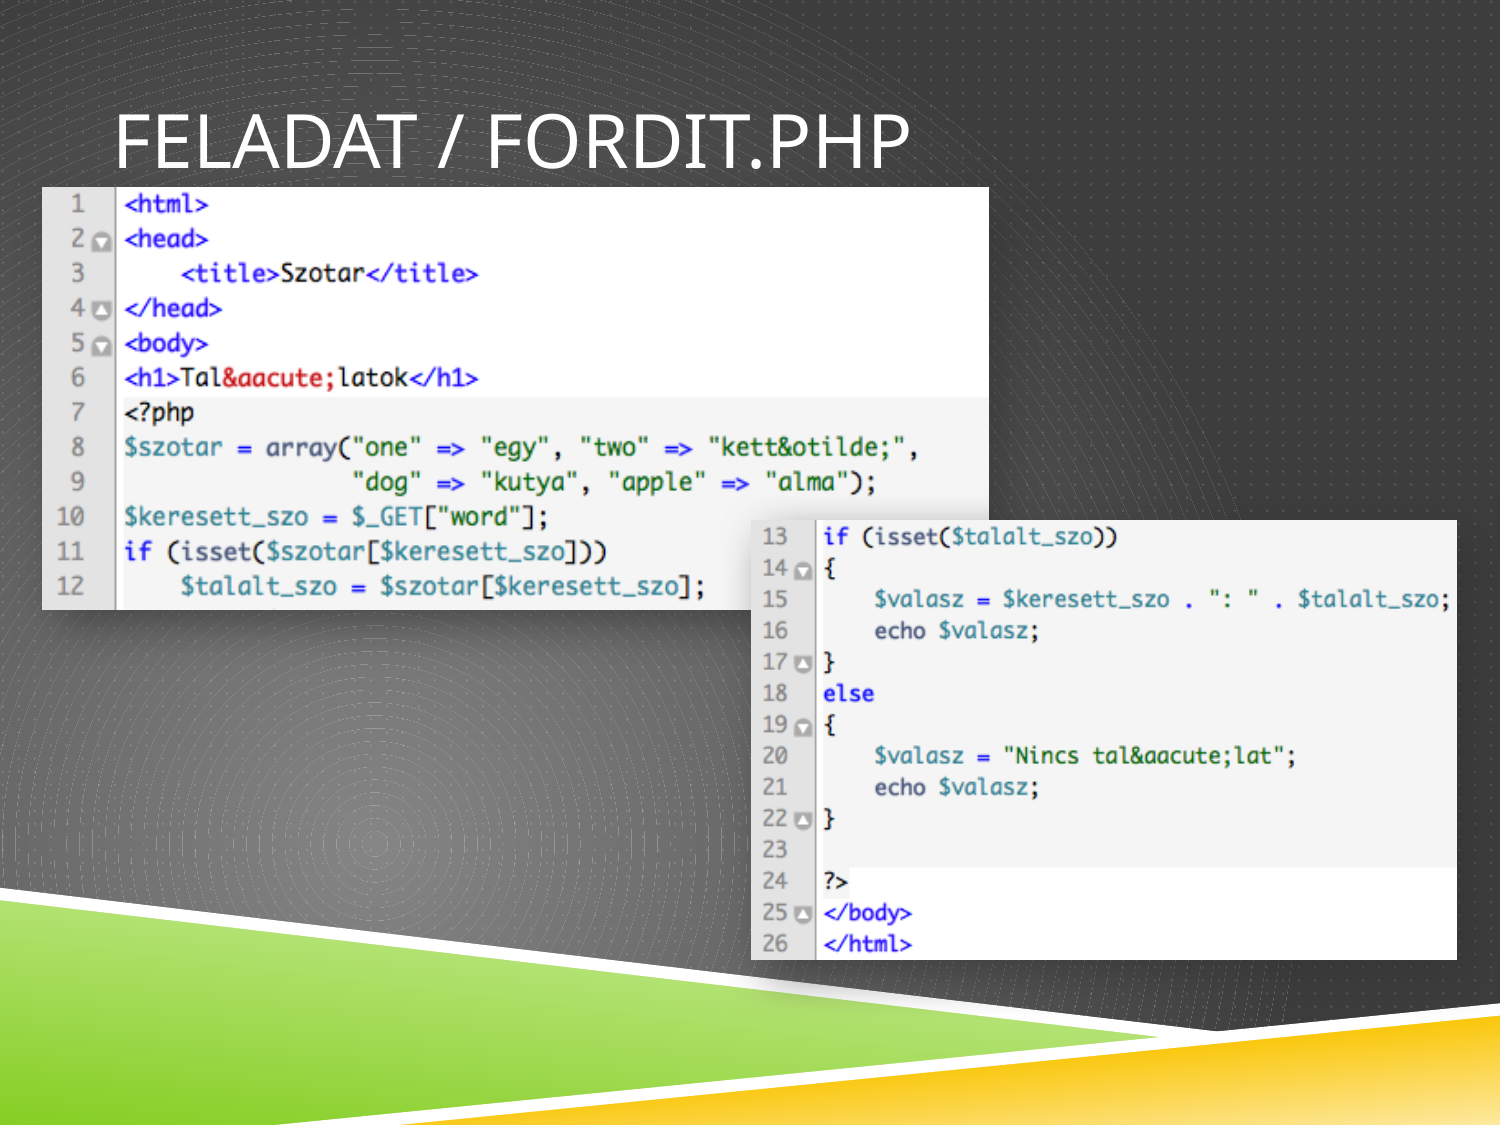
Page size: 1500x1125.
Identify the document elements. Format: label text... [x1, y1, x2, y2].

picture [41, 187, 1457, 960]
title Feladat / fordit.php [112, 45, 1388, 233]
